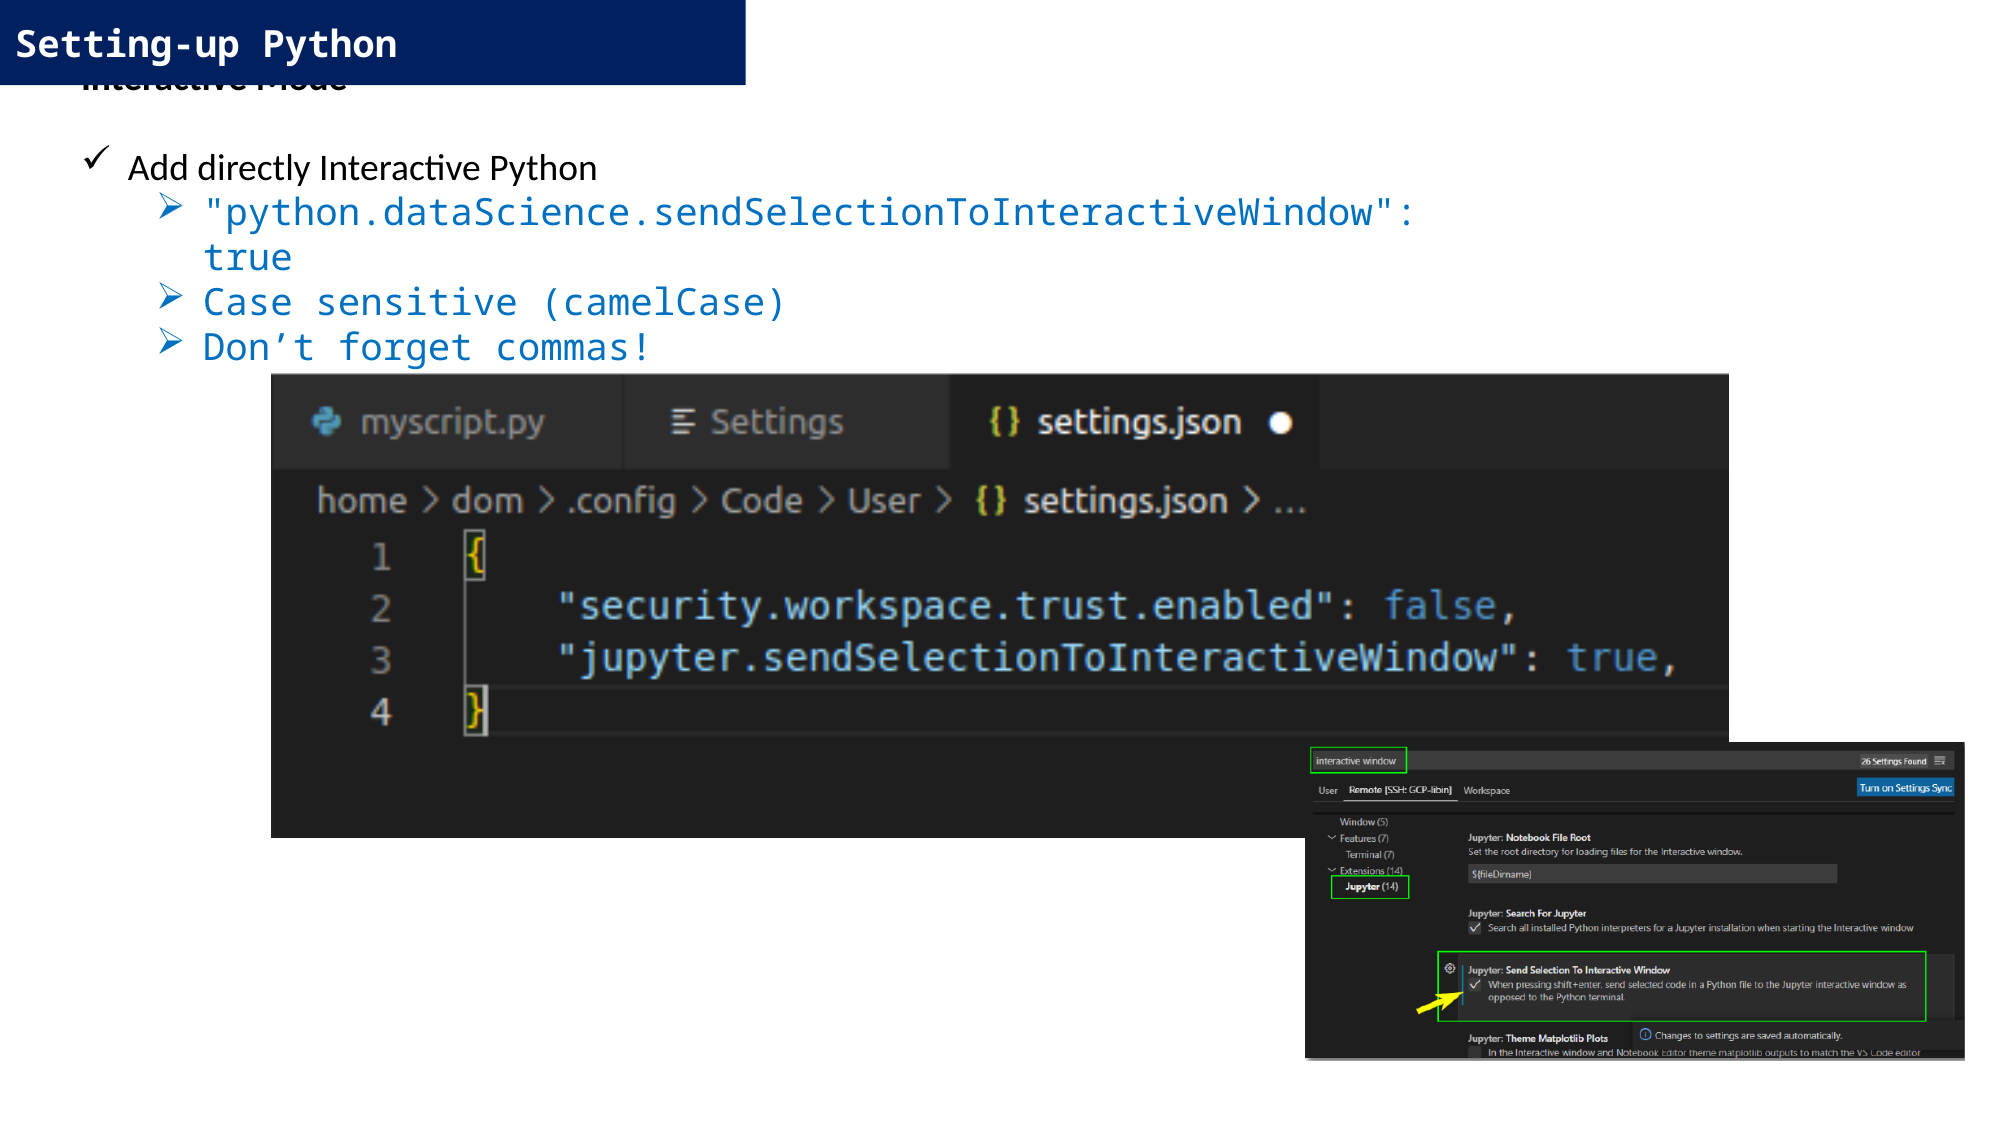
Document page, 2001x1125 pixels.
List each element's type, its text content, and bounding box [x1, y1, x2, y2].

text_box Interactive Mode Add directly Interactive Python "python.dataScience.sendSelectionToInteractiveWindow": true Case sensitive (camelCase) Don’t forget commas! [66, 0, 1461, 466]
picture [271, 372, 1965, 1061]
text_box Setting-up Python [0, 0, 746, 86]
